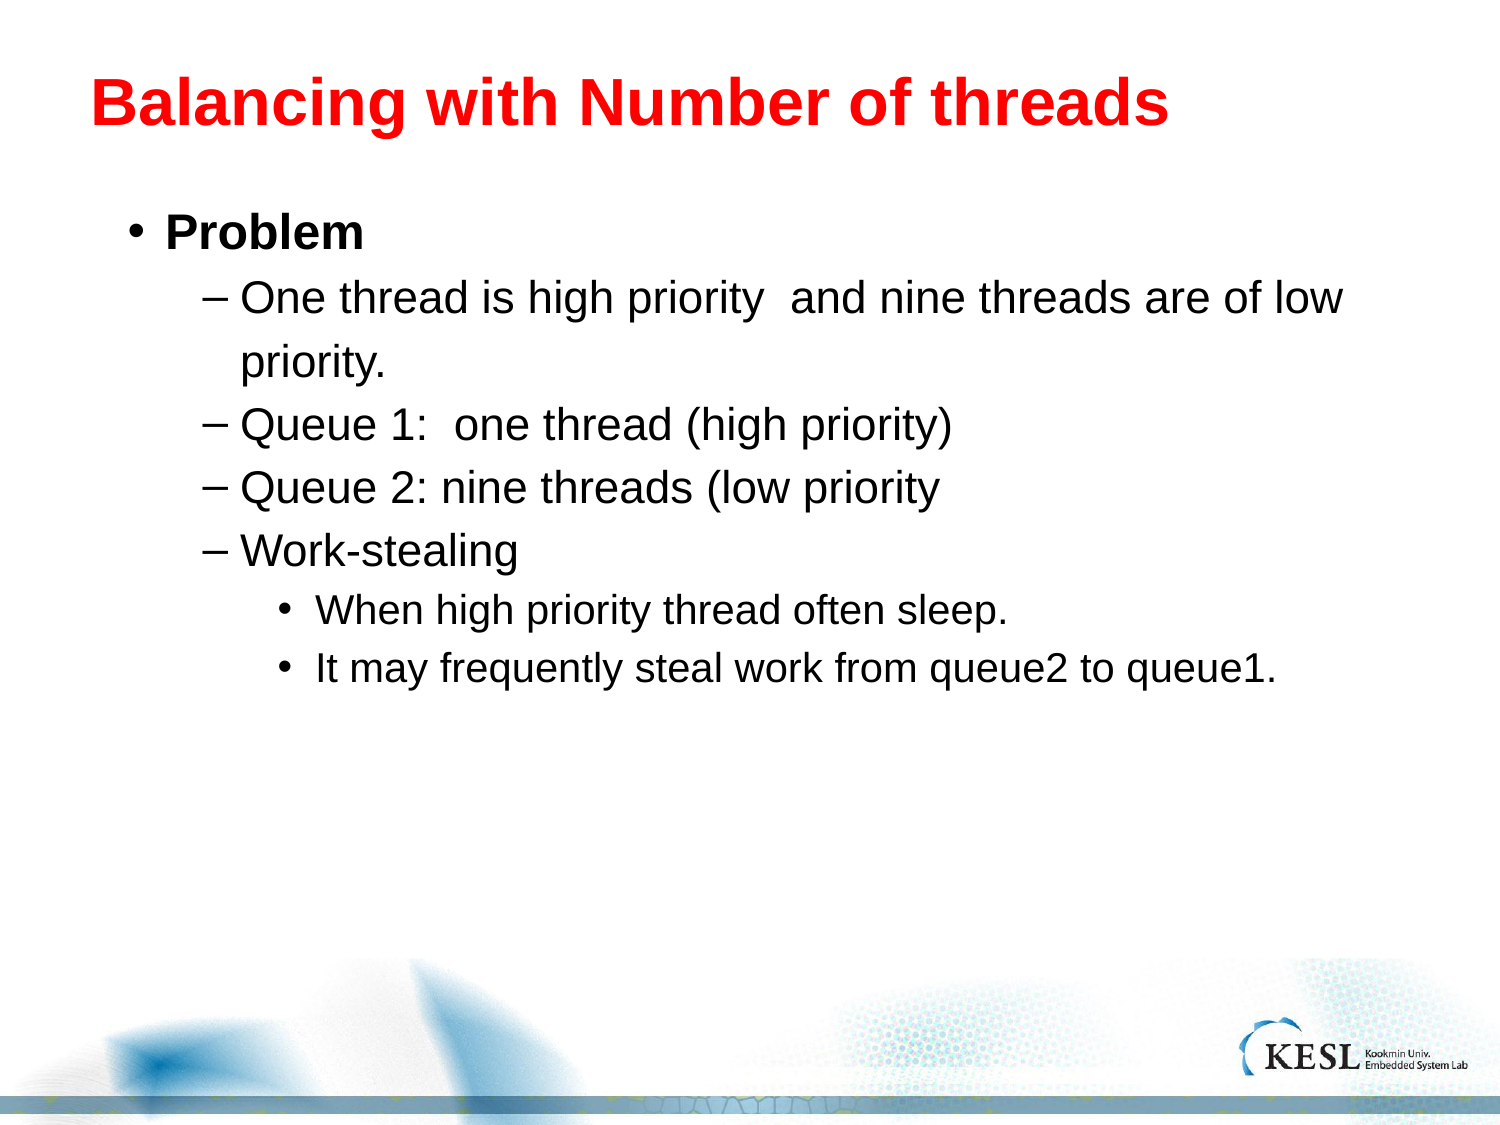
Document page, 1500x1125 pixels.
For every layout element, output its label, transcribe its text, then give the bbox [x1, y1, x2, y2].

title Balancing with Number of threads [75, 45, 1425, 153]
picture [0, 0, 1500, 1125]
list Problem One thread is high priority and nine threads are of low priority. Queue 1: one thread (high priority) Queue 2: nine threads (low priority Work-stealing When high priority thread often sleep. It may frequently steal work from queue2 to queue1. [75, 175, 1425, 1005]
